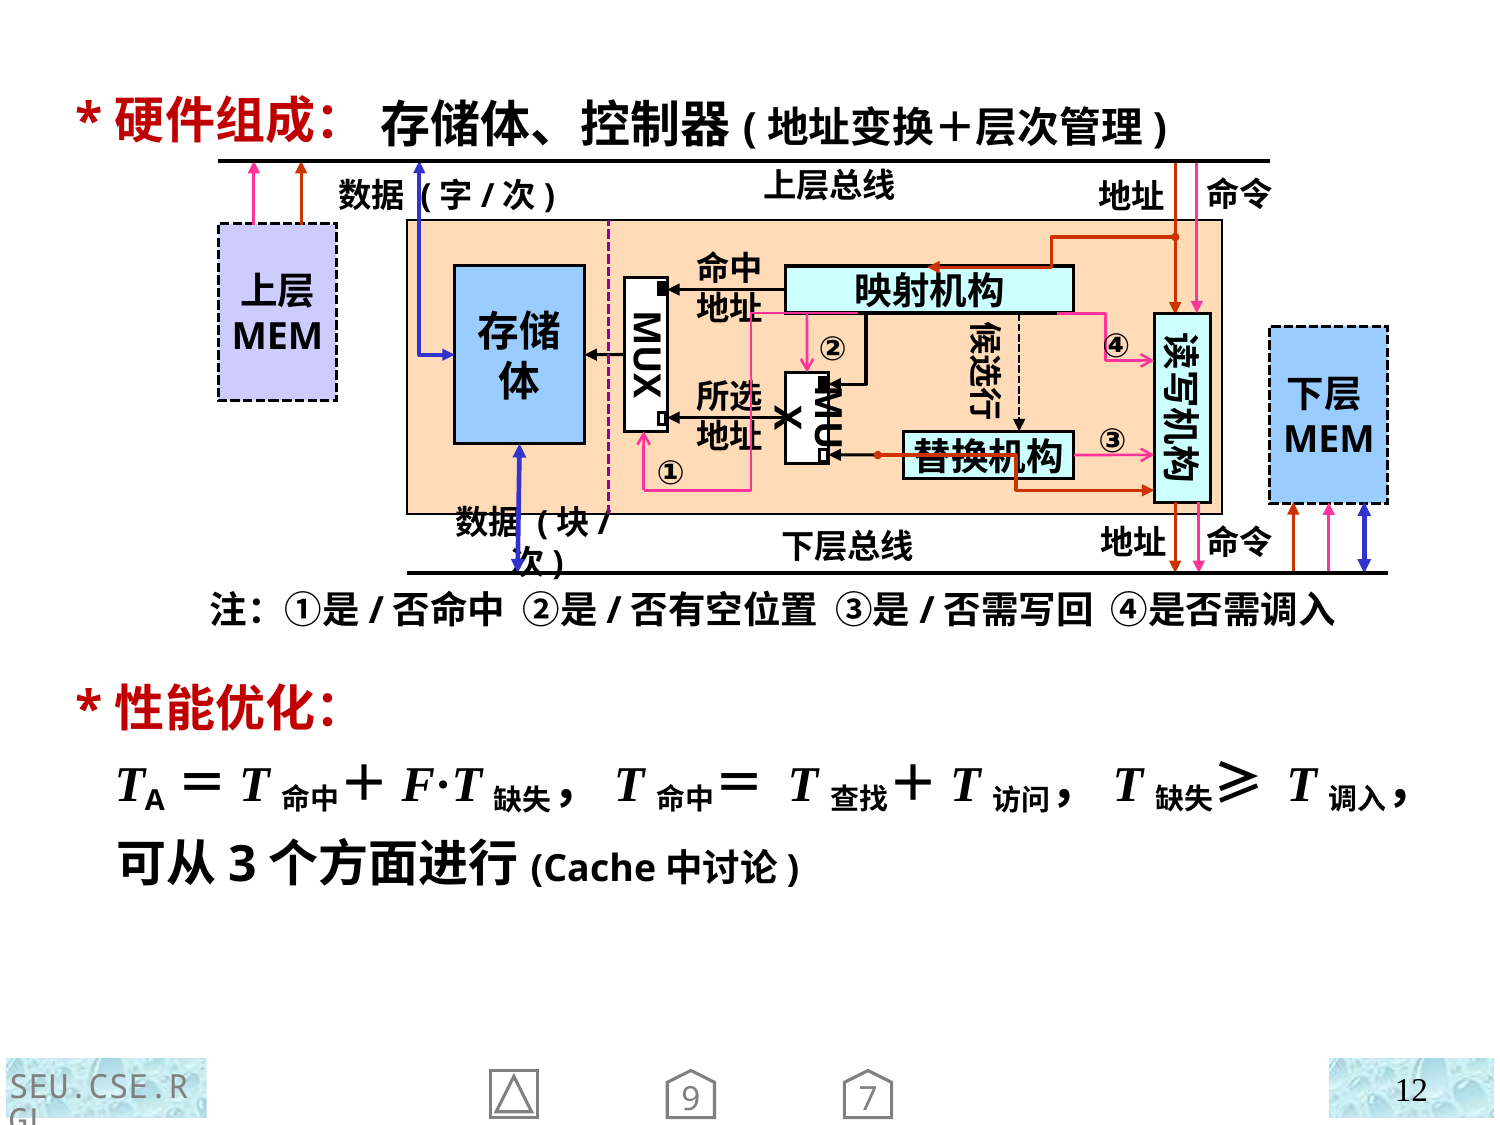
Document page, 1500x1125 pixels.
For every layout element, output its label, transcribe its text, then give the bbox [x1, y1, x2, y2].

text_box 7 [844, 1070, 892, 1118]
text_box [206, 160, 1389, 633]
text_box [490, 1070, 538, 1118]
slide_number 12 [1328, 1058, 1495, 1118]
text_box TA＝T命中＋F·T缺失，T命中＝ T查找＋T访问，T缺失≥ T调入， 可从3个方面进行(Cache中讨论) [21, 727, 1471, 899]
text_box *硬件组成： *性能优化： [35, 66, 638, 727]
footer SEU.CSE.RGL [5, 1058, 207, 1118]
text_box 存储体、控制器(地址变换＋层次管理) [366, 69, 1400, 160]
text_box 9 [667, 1070, 715, 1118]
